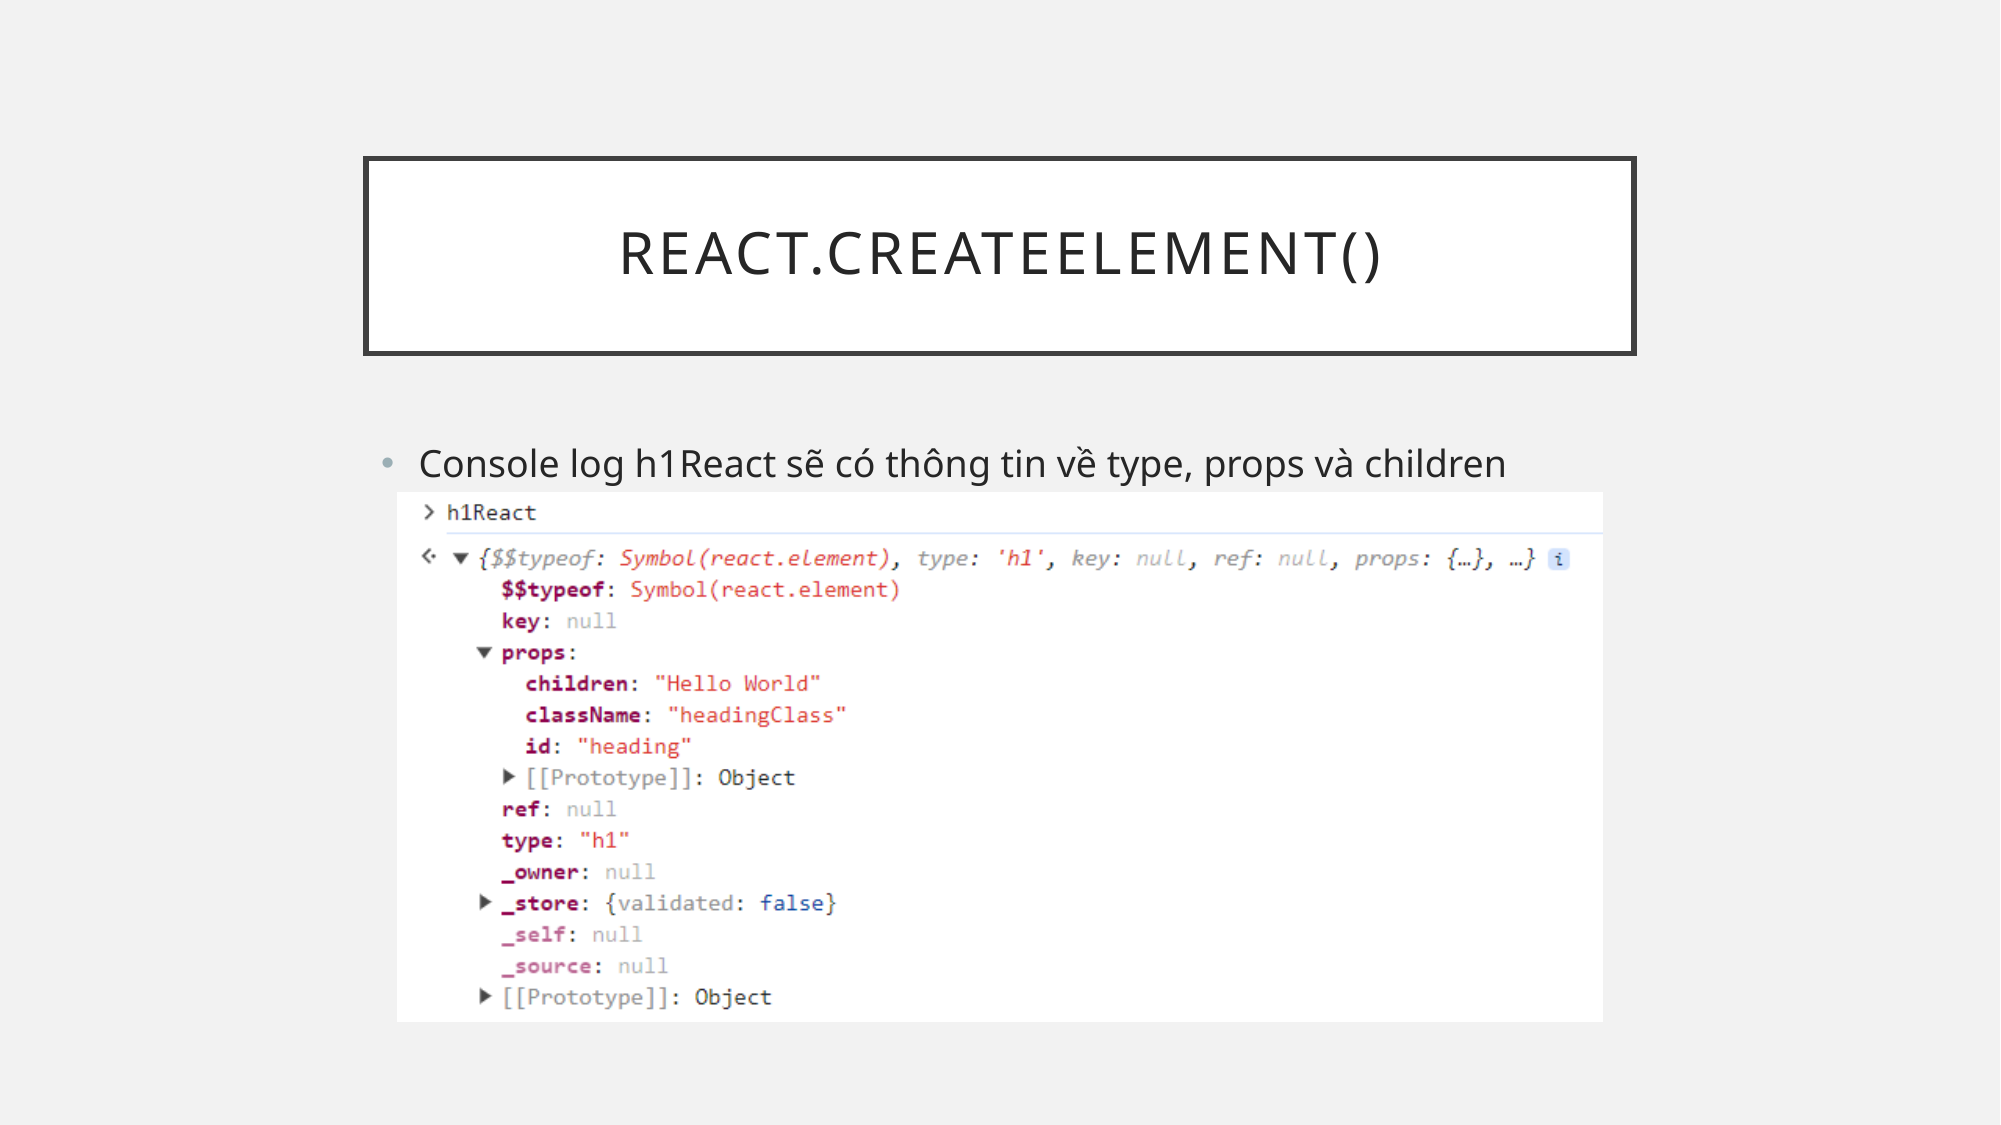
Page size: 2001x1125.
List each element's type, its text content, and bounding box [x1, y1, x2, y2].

list Console log h1React sẽ có thông tin về type, props và children [366, 432, 1634, 942]
picture [397, 492, 1603, 1022]
title React.createElement() [363, 156, 1637, 356]
